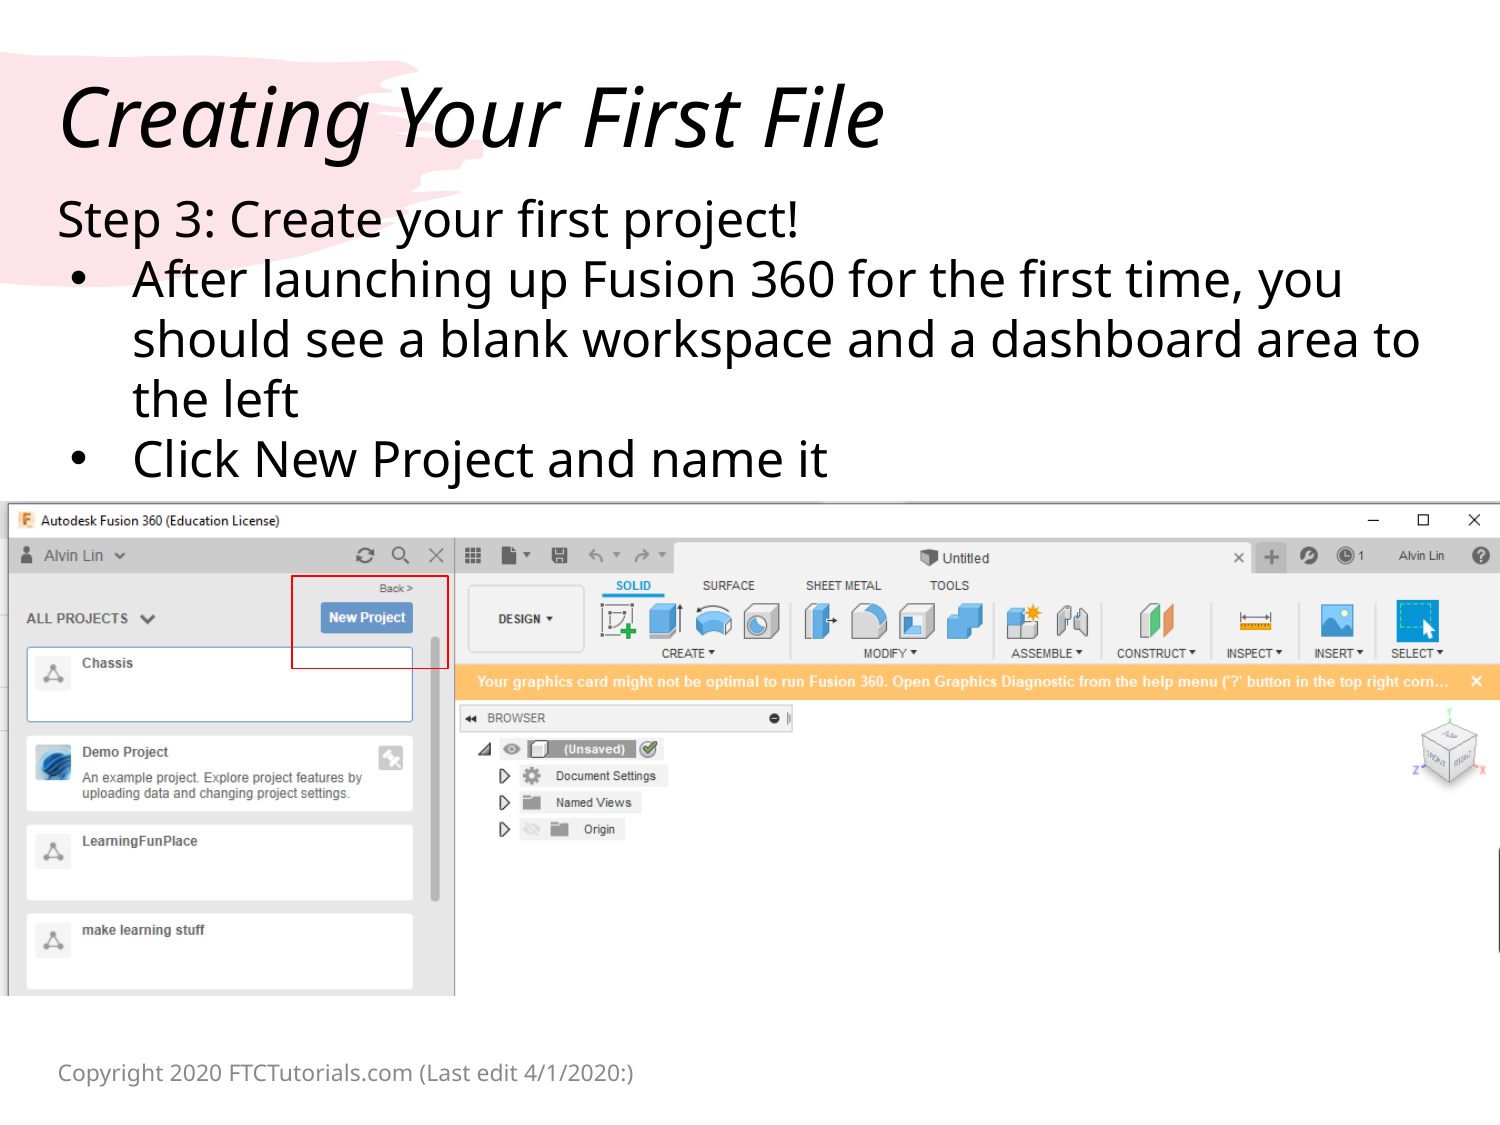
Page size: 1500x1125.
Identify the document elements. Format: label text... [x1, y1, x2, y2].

picture [0, 501, 1500, 997]
list Step 3: Create your first project! After launching up Fusion 360 for the first time, you should see a blank workspace and a dashboard area to the left Click New Project and name it [42, 179, 1464, 500]
title Creating Your First File [42, 59, 1464, 179]
footer Copyright 2020 FTCTutorials.com (Last edit 4/1/2020:) [42, 1042, 718, 1103]
